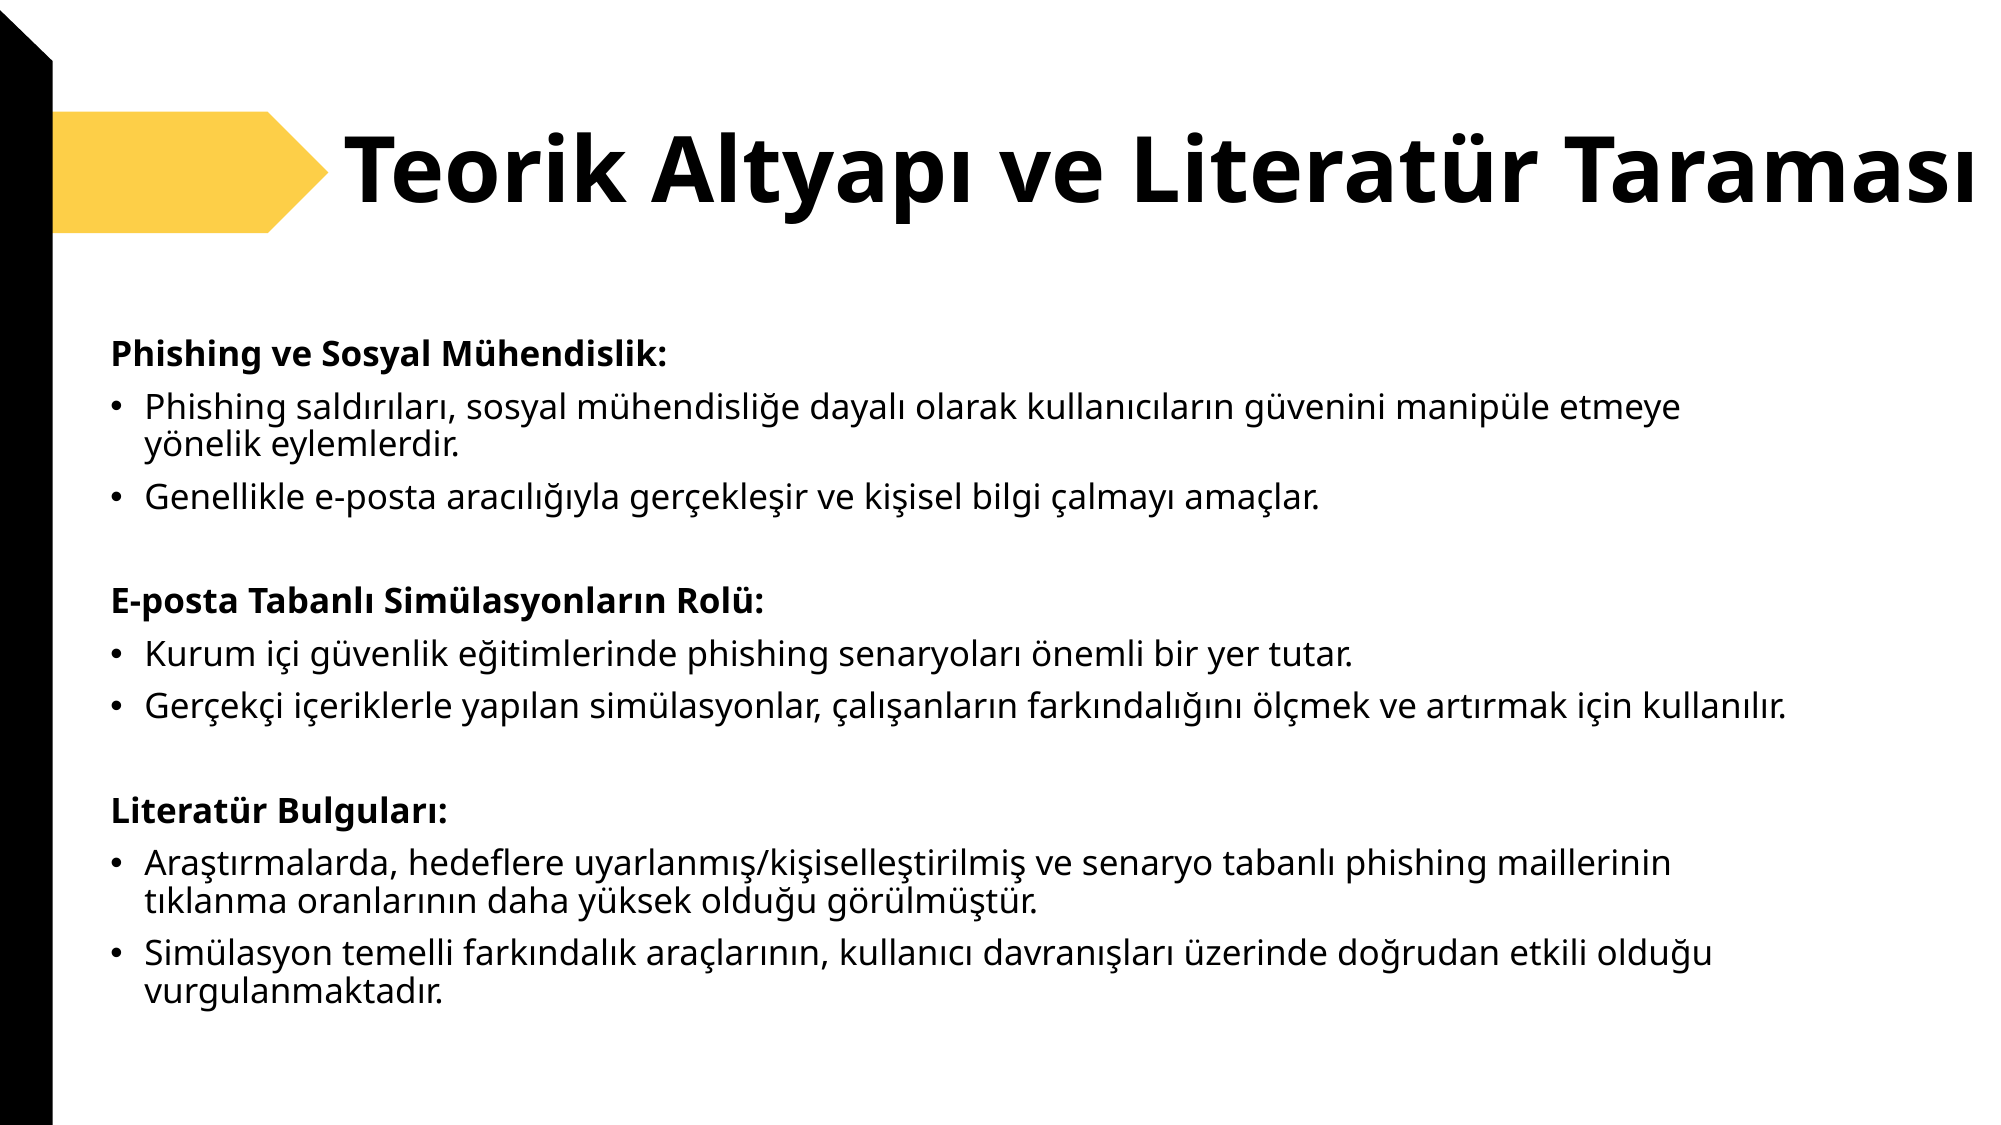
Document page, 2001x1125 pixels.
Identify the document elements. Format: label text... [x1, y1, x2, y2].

title Teorik Altyapı ve Literatür Taraması [328, 63, 2000, 282]
text_box [0, 8, 54, 1125]
list Phishing ve Sosyal Mühendislik: Phishing saldırıları, sosyal mühendisliğe dayalı olarak kullanıcıların güvenini manipüle etmeye yönelik eylemlerdir. Genellikle e-posta aracılığıyla gerçekleşir ve kişisel bilgi çalmayı amaçlar. E-posta Tabanlı Simülasyonların Rolü: Kurum içi güvenlik eğitimlerinde phishing senaryoları önemli bir yer tutar. Gerçekçi içeriklerle yapılan simülasyonlar, çalışanların farkındalığını ölçmek ve artırmak için kullanılır. Literatür Bulguları: Araştırmalarda, hedeflere uyarlanmış/kişiselleştirilmiş ve senaryo tabanlı phishing maillerinin tıklanma oranlarının daha yüksek olduğu görülmüştür. Simülasyon temelli farkındalık araçlarının, kullanıcı davranışları üzerinde doğrudan etkili olduğu vurgulanmaktadır. [95, 329, 1821, 1043]
text_box [54, 110, 330, 235]
